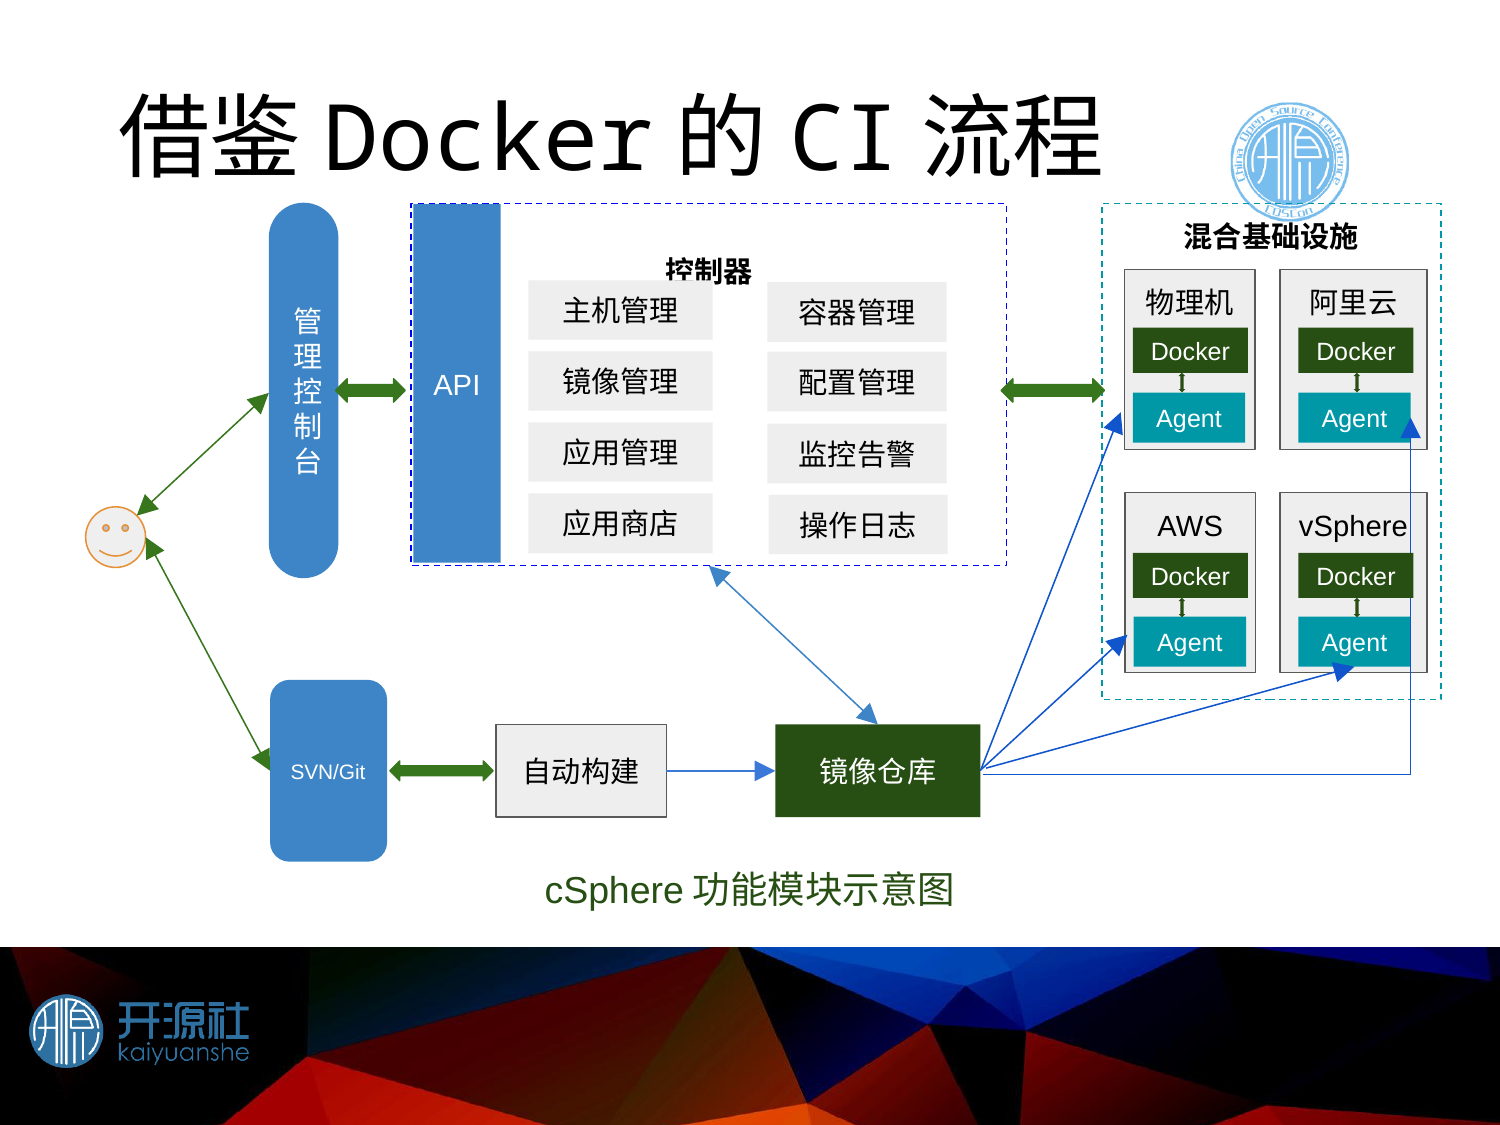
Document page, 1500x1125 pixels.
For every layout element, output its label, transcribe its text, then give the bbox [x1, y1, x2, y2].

text_box SVN/Git [270, 679, 388, 862]
text_box 自动构建 [495, 724, 667, 818]
text_box 控制器 [411, 203, 1007, 566]
text_box 应用管理 [528, 422, 713, 482]
text_box 应用商店 [528, 493, 713, 554]
text_box 管 理 控 制 台 [268, 202, 339, 579]
text_box 监控告警 [767, 423, 947, 484]
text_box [136, 392, 270, 516]
text_box 配置管理 [767, 351, 947, 412]
text_box [389, 760, 494, 781]
text_box 镜像仓库 [775, 724, 981, 818]
text_box [1001, 378, 1096, 403]
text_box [145, 536, 271, 771]
title 借鉴Docker的CI流程 [103, 59, 1397, 222]
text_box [1101, 203, 1442, 700]
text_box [982, 417, 1411, 775]
text_box [85, 506, 146, 568]
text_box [708, 565, 879, 725]
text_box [980, 411, 1122, 417]
text_box 主机管理 [528, 280, 713, 340]
text_box API [413, 204, 501, 563]
text_box 操作日志 [768, 494, 948, 555]
picture [0, 947, 1500, 1125]
text_box 镜像管理 [528, 351, 713, 411]
text_box cSphere功能模块示意图 [468, 850, 1032, 929]
text_box 容器管理 [767, 282, 947, 342]
text_box [335, 378, 406, 403]
